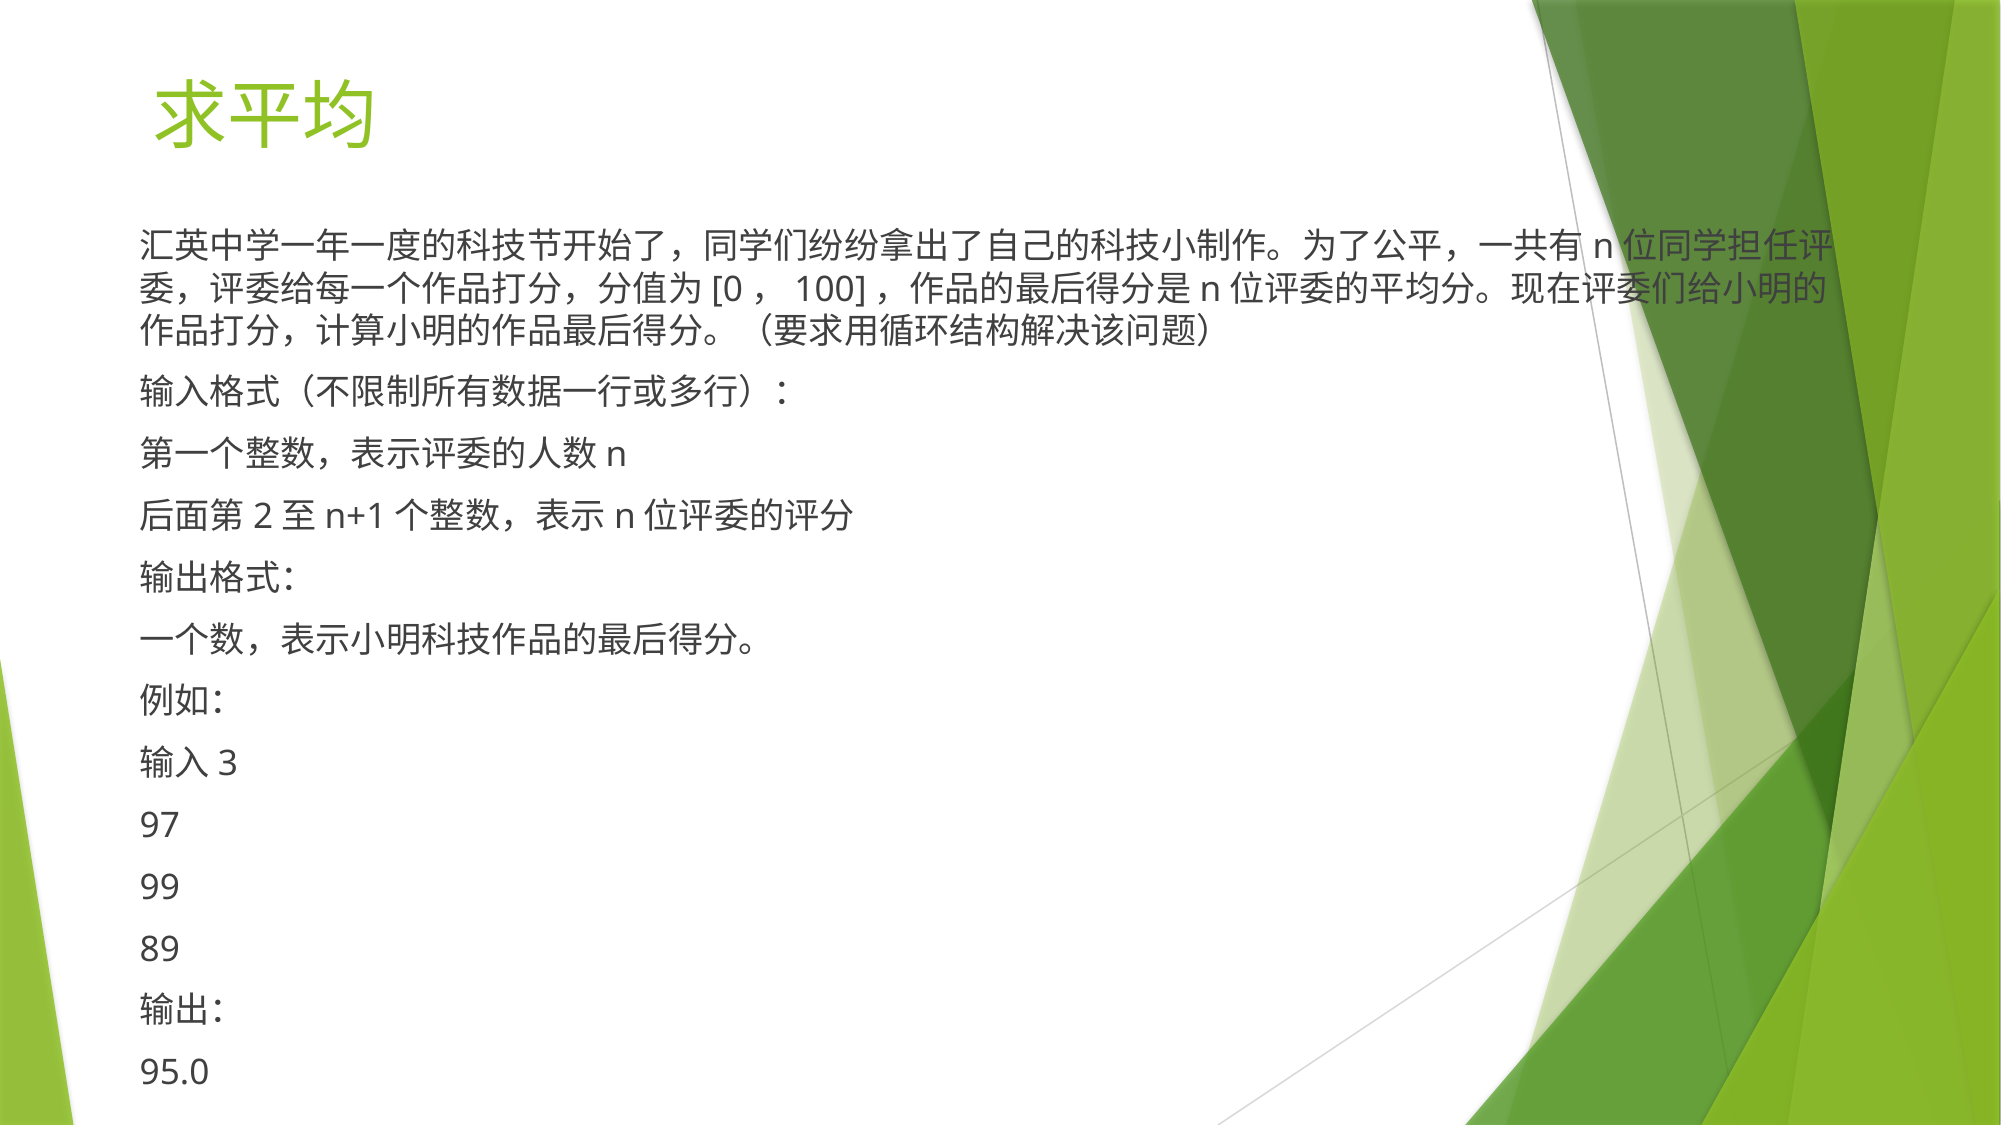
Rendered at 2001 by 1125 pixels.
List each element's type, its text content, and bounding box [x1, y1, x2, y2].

title 求平均 [137, 59, 1780, 186]
list 汇英中学一年一度的科技节开始了，同学们纷纷拿出了自己的科技小制作。为了公平，一共有n位同学担任评委，评委给每一个作品打分，分值为[0，100]，作品的最后得分是n位评委的平均分。现在评委们给小明的作品打分，计算小明的作品最后得分。（要求用循环结构解决该问题） 输入格式（不限制所有数据一行或多行）： 第一个整数，表示评委的人数n 后面第2至n+1个整数，表示n位评委的评分 输出格式： 一个数，表示小明科技作品的最后得分。 例如： 输入3 97 99 89 输出： 95.0 [124, 216, 1850, 1102]
